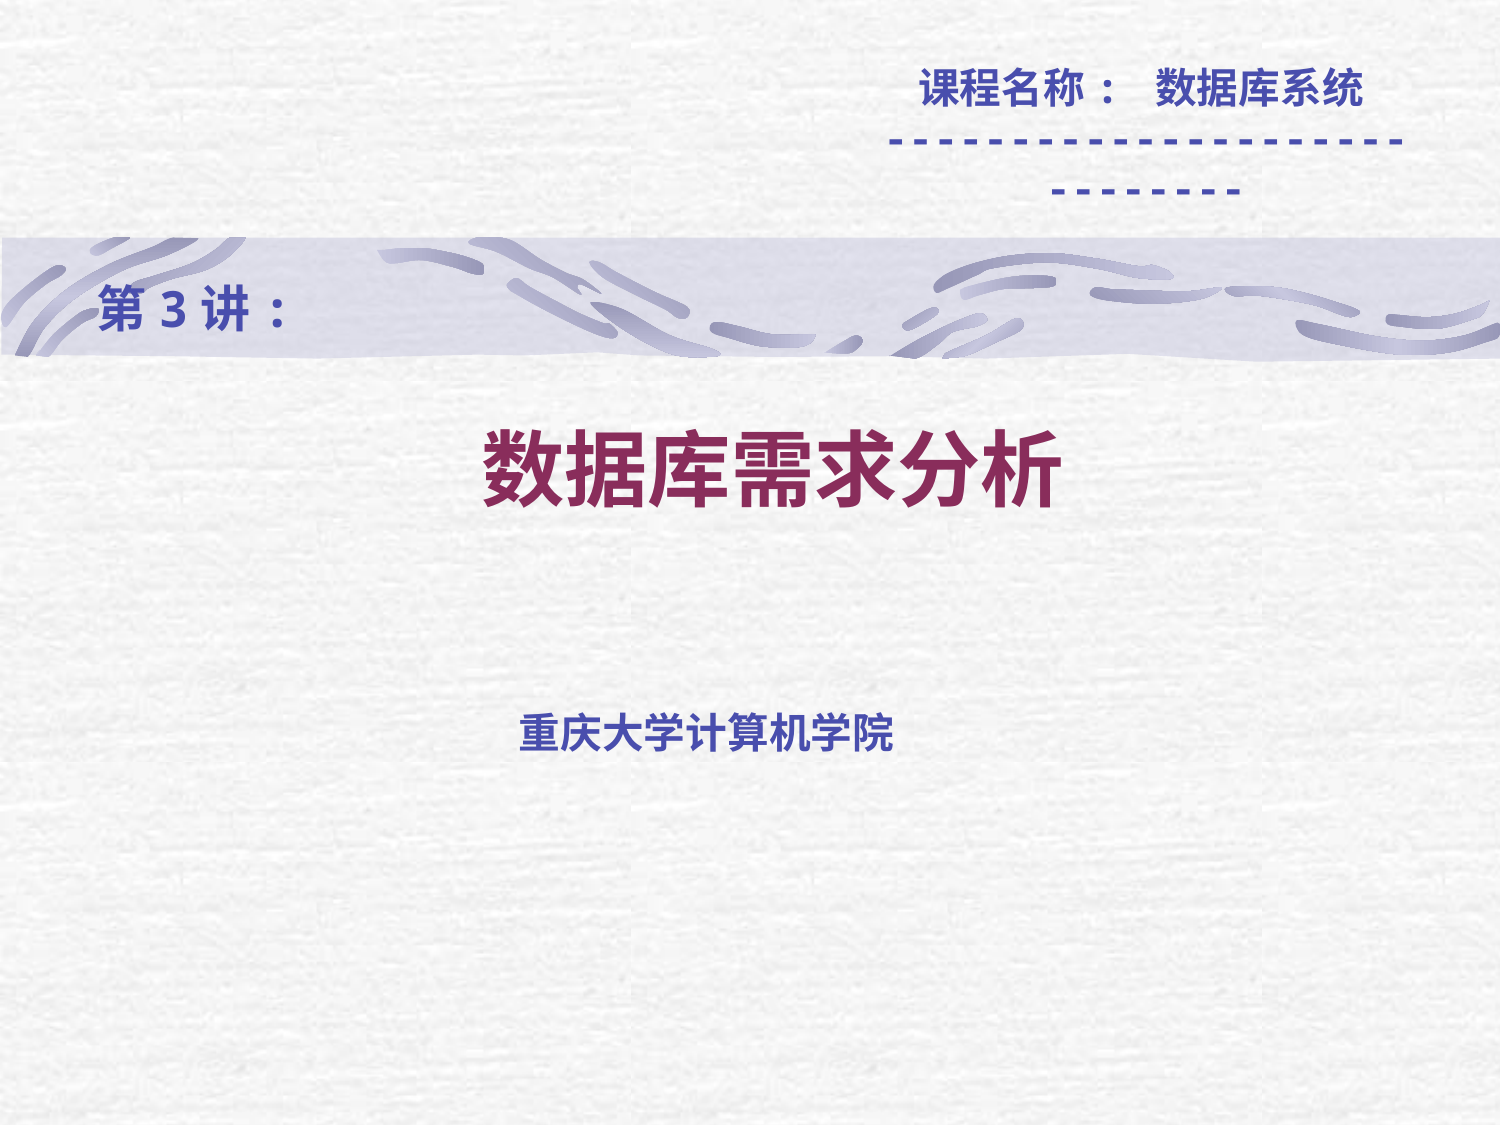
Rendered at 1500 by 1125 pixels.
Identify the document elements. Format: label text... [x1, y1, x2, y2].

title 第3讲: 数据库需求分析 重庆大学计算机学院 [81, 195, 1444, 887]
text_box 课程名称: 数据库系统 ----------------------------- [868, 78, 1424, 197]
picture [0, 0, 1500, 1125]
